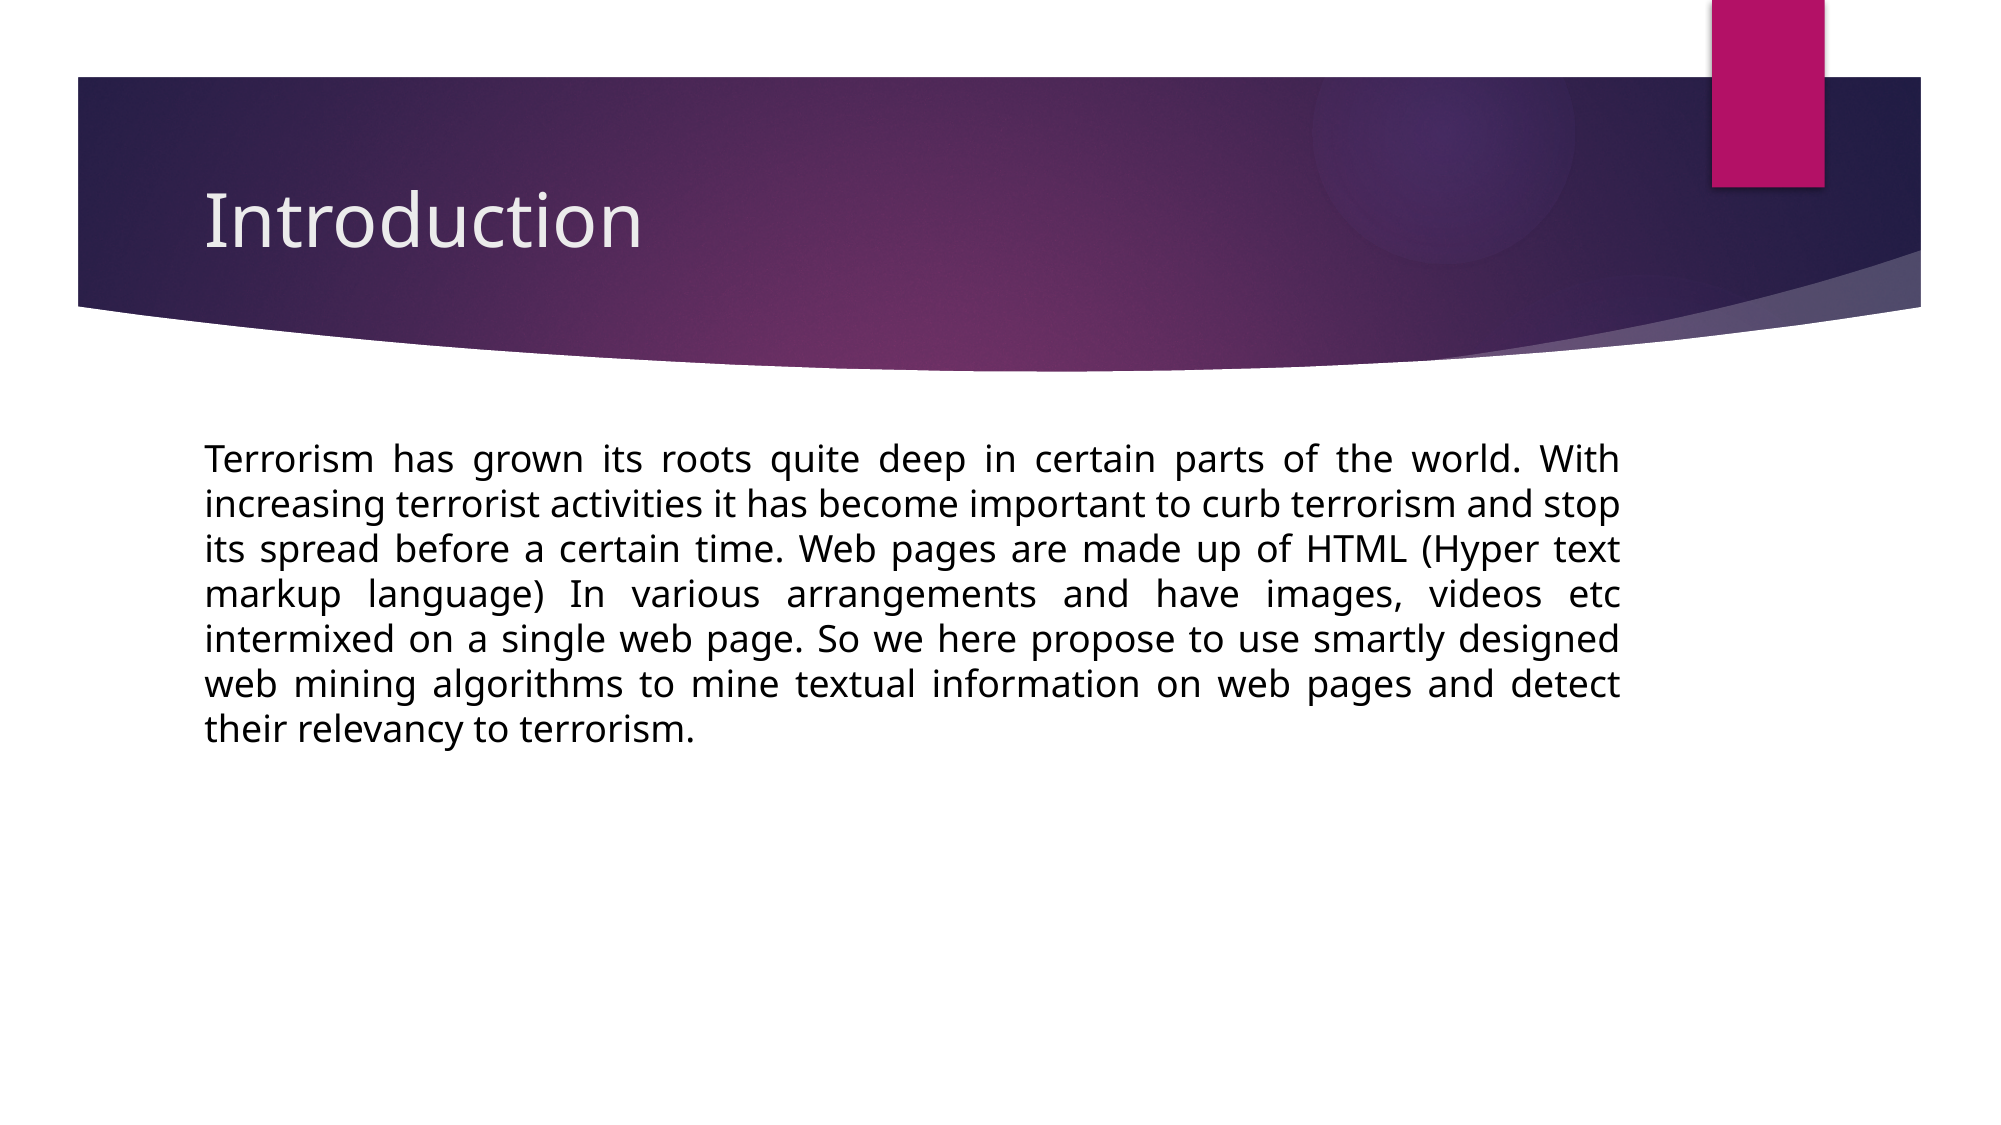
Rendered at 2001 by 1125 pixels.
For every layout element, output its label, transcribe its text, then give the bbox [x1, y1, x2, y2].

title Introduction [189, 159, 1627, 276]
list Terrorism has grown its roots quite deep in certain parts of the world. With increasing terrorist activities it has become important to curb terrorism and stop its spread before a certain time. Web pages are made up of HTML (Hyper text markup language) In various arrangements and have images, videos etc intermixed on a single web page. So we here propose to use smartly designed web mining algorithms to mine textual information on web pages and detect their relevancy to terrorism. [189, 427, 1638, 988]
